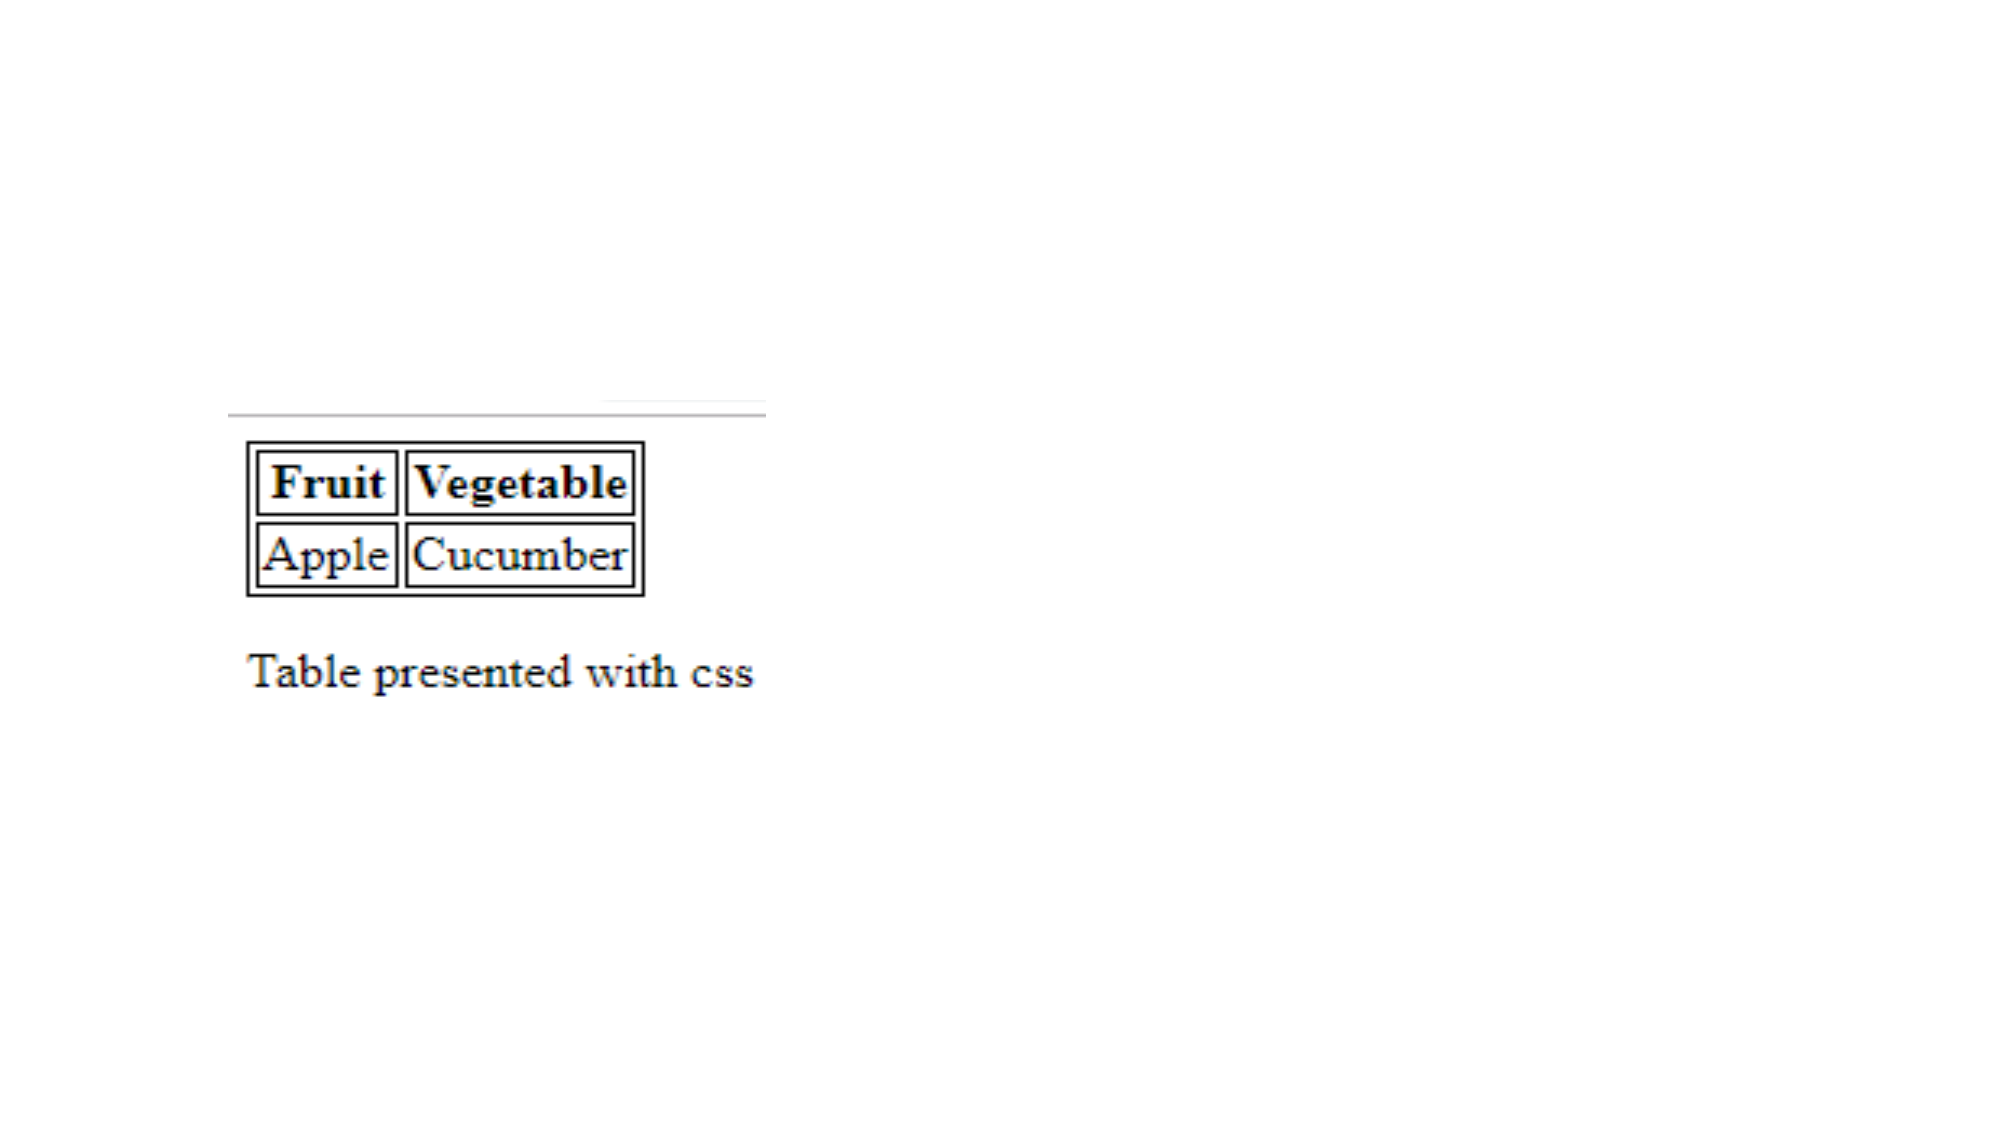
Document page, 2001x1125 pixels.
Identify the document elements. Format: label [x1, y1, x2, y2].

list [228, 400, 766, 703]
